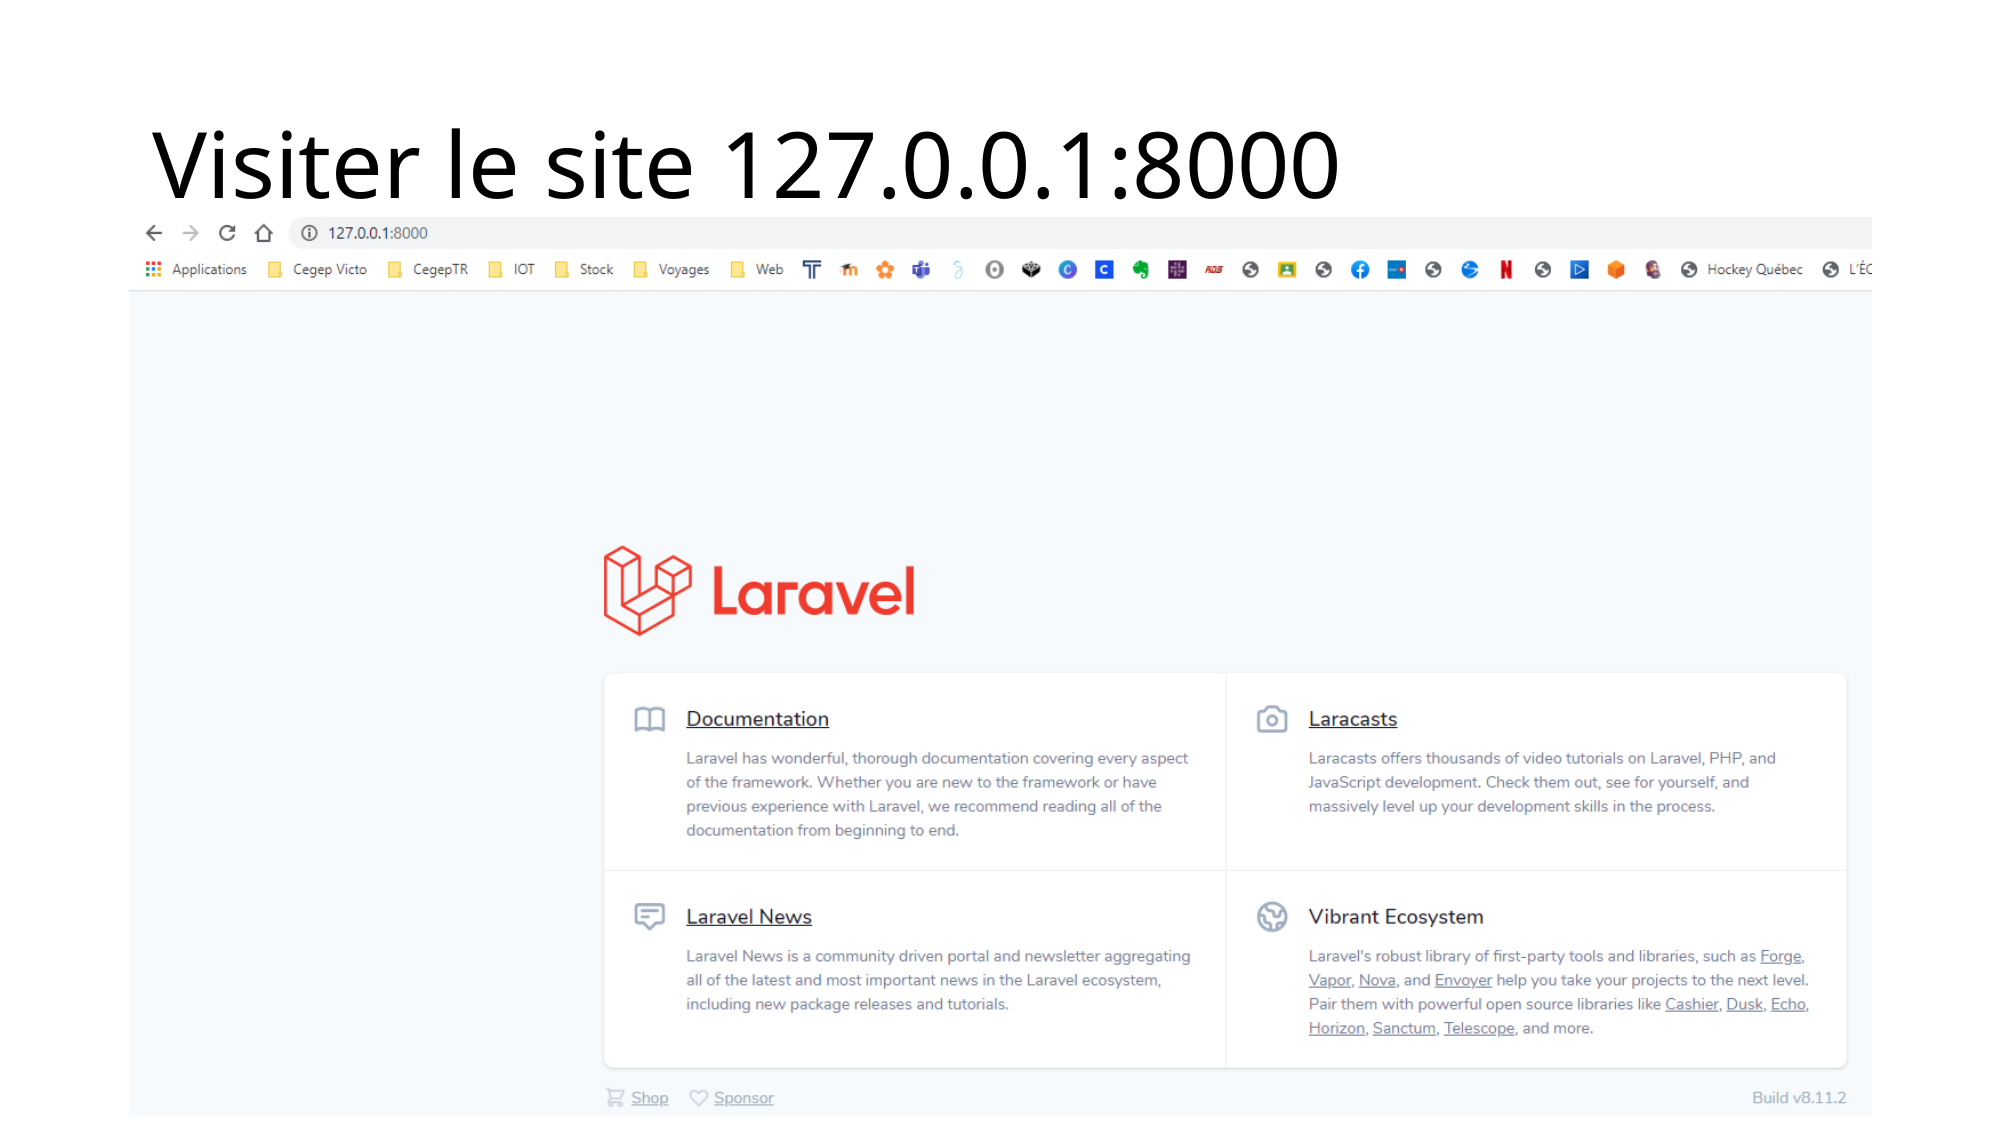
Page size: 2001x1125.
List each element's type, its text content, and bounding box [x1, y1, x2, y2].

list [129, 217, 1872, 1117]
title Visiter le site 127.0.0.1:8000 [137, 59, 1863, 217]
